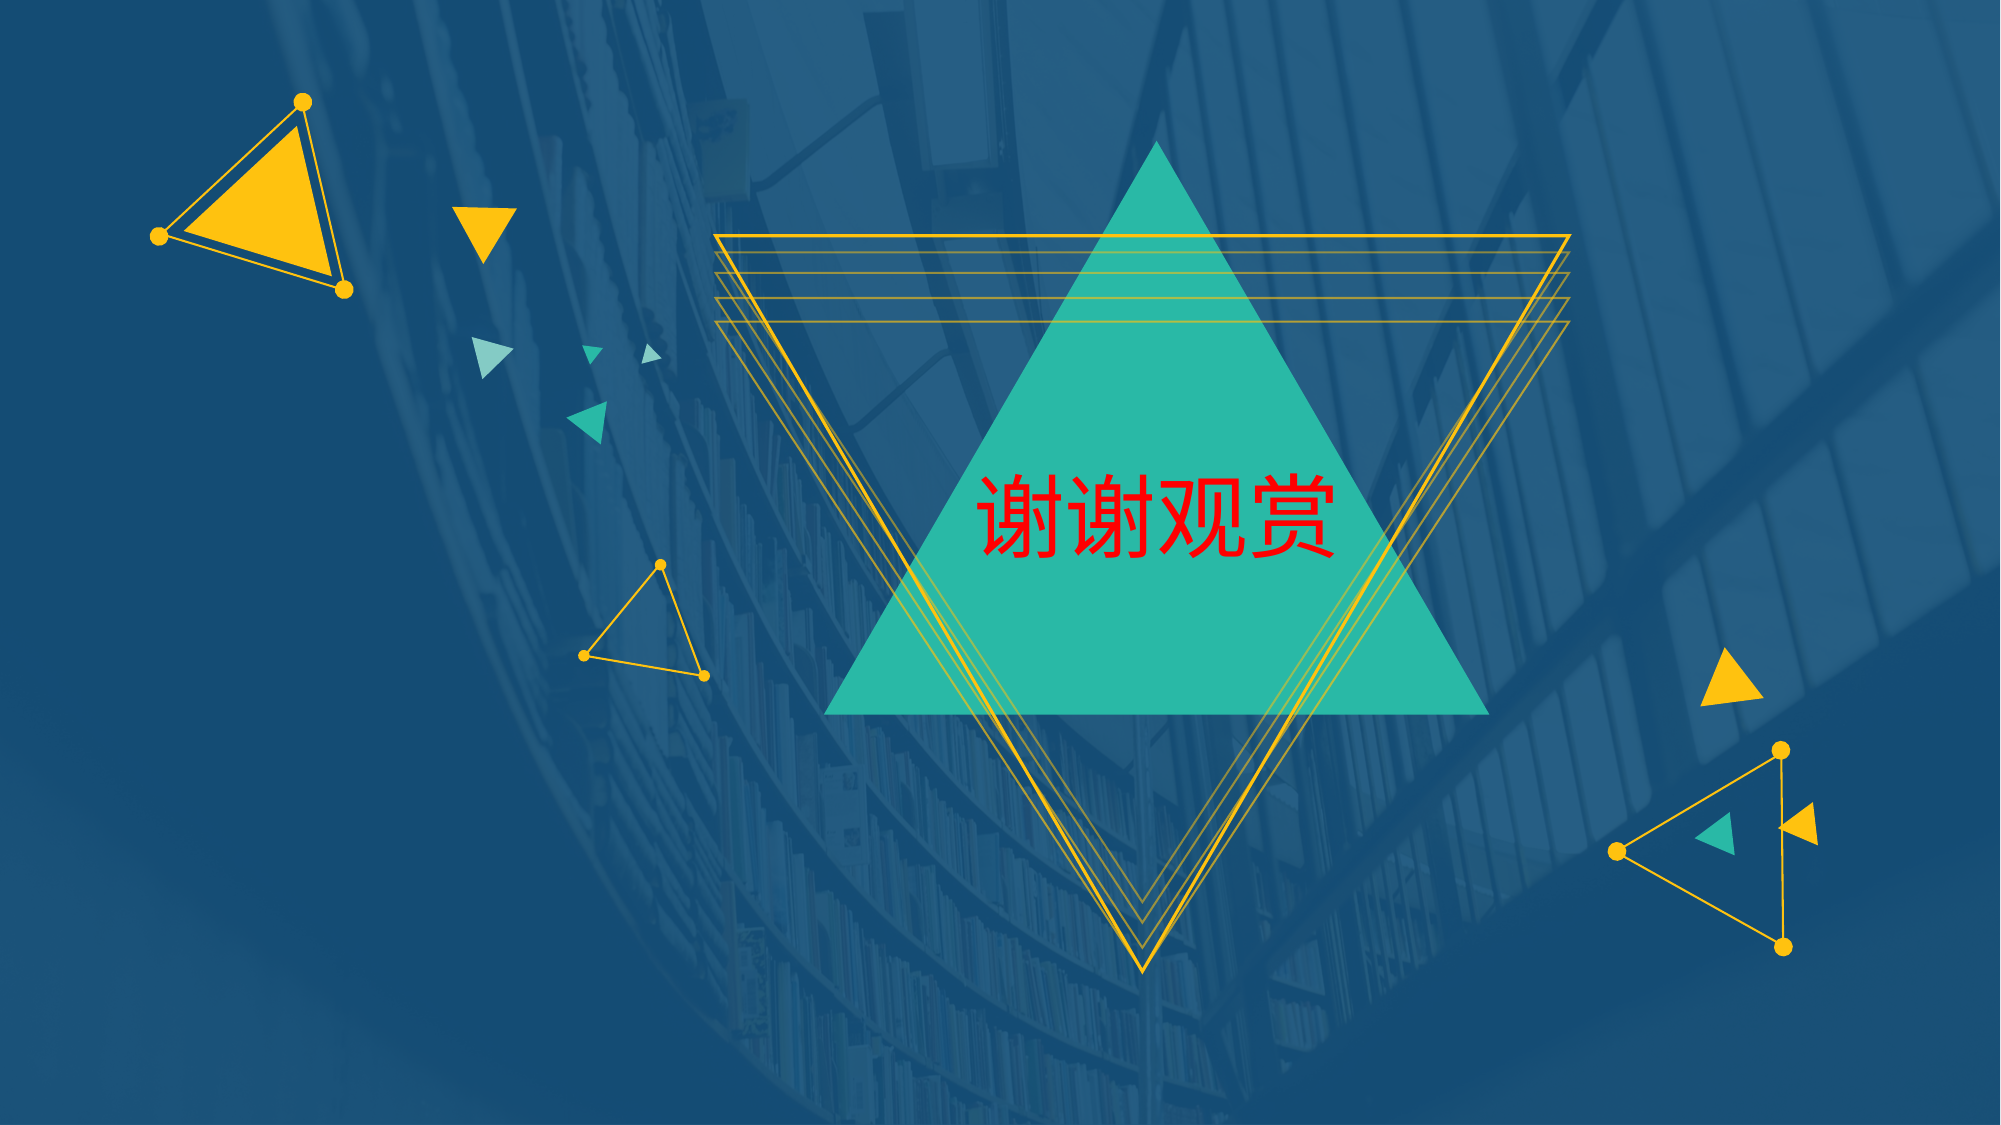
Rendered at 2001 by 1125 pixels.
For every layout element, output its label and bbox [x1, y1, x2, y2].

text_box [1629, 750, 1854, 957]
picture [0, 0, 2001, 1125]
text_box [715, 235, 1570, 972]
text_box [1101, 138, 1212, 234]
text_box [149, 92, 658, 446]
text_box [575, 576, 715, 705]
text_box [1698, 645, 1766, 708]
